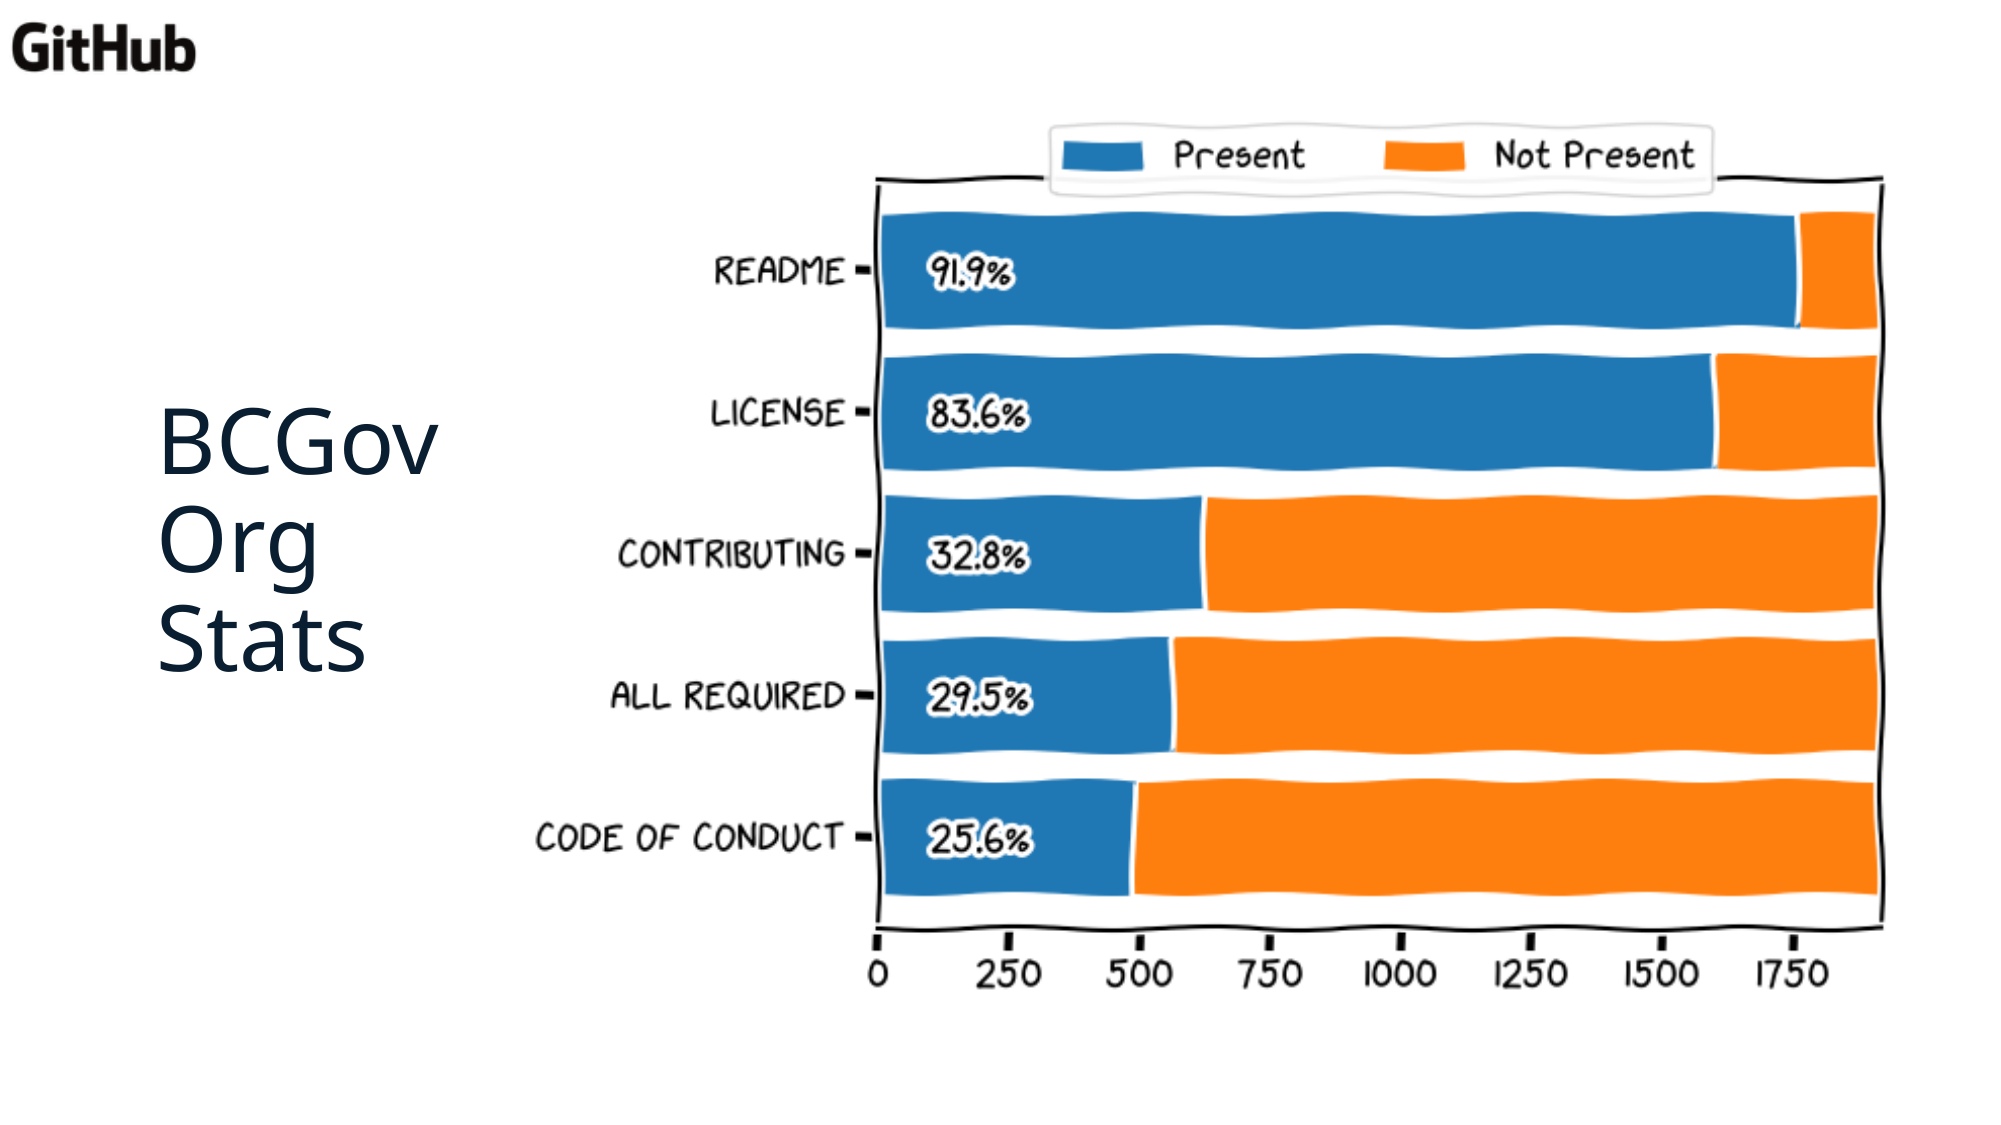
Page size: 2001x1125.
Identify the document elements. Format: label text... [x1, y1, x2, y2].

title BCGov Org Stats [141, 434, 516, 653]
picture [516, 107, 1902, 1018]
picture [5, 6, 205, 89]
